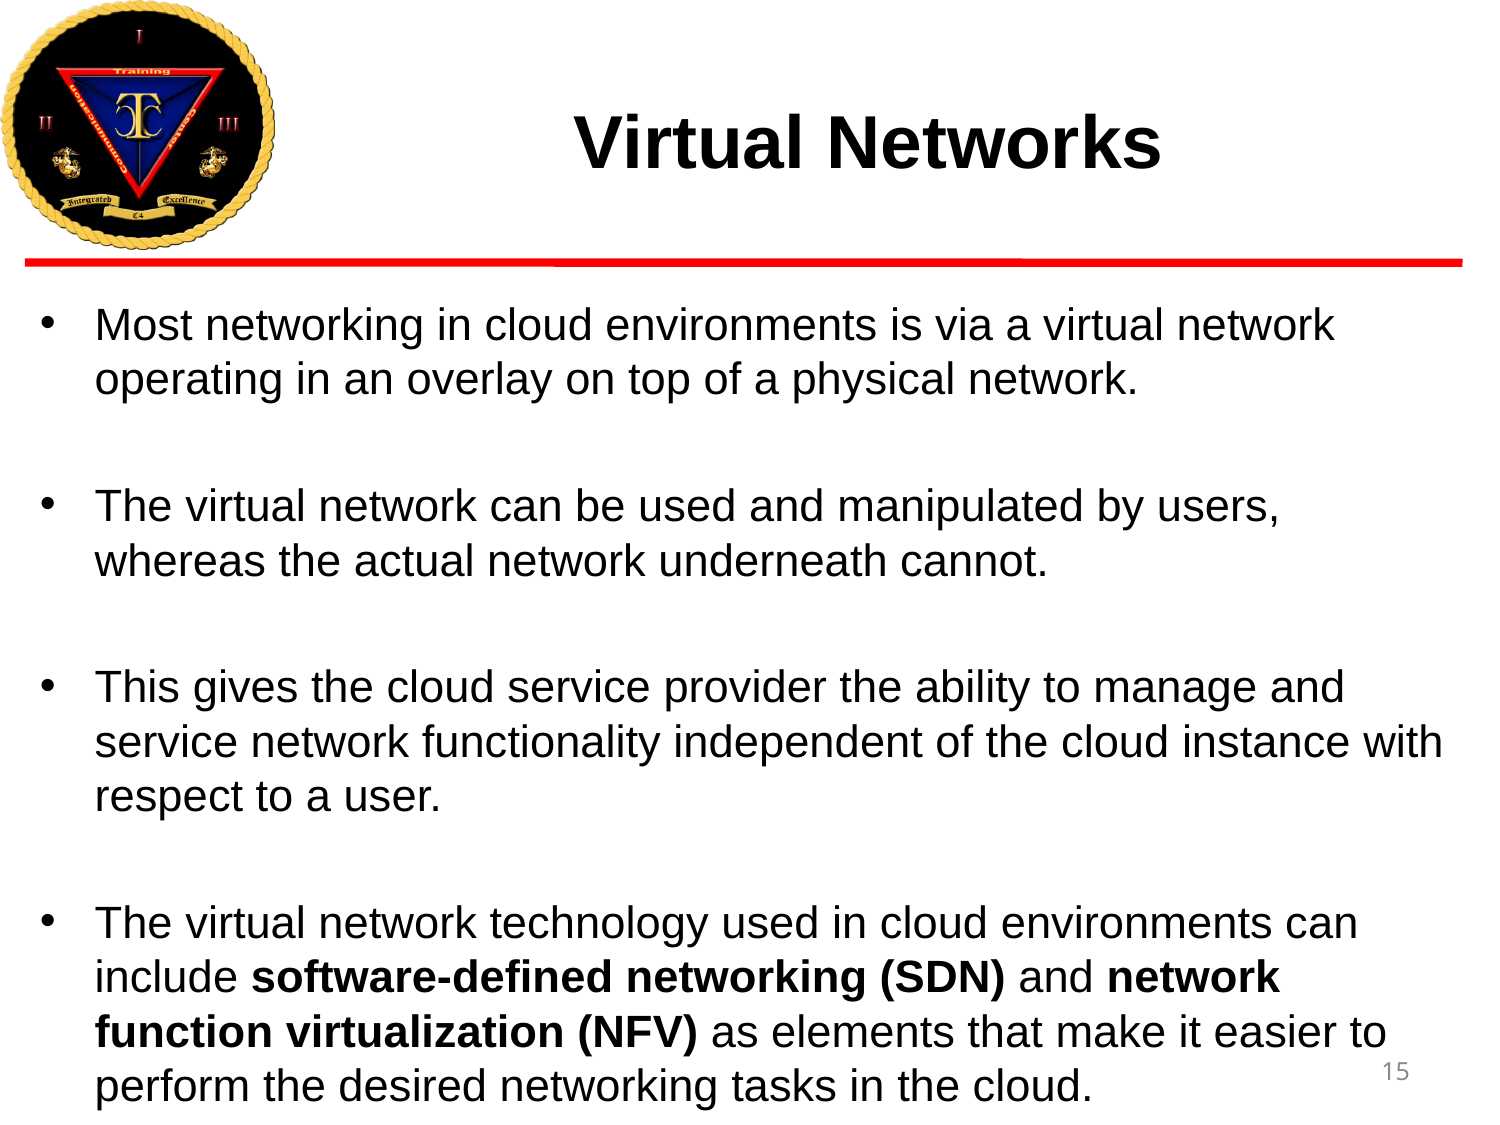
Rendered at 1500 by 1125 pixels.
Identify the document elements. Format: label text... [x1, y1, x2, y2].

title Virtual Networks [274, 44, 1463, 233]
picture [0, 0, 275, 250]
list Most networking in cloud environments is via a virtual network operating in an overlay on top of a physical network. The virtual network can be used and manipulated by users, whereas the actual network underneath cannot. This gives the cloud service provider the ability to manage and service network functionality independent of the cloud instance with respect to a user. The virtual network technology used in cloud environments can include software-defined networking (SDN) and network function virtualization (NFV) as elements that make it easier to perform the desired networking tasks in the cloud. [24, 287, 1463, 1125]
slide_number 15 [1074, 1042, 1425, 1103]
